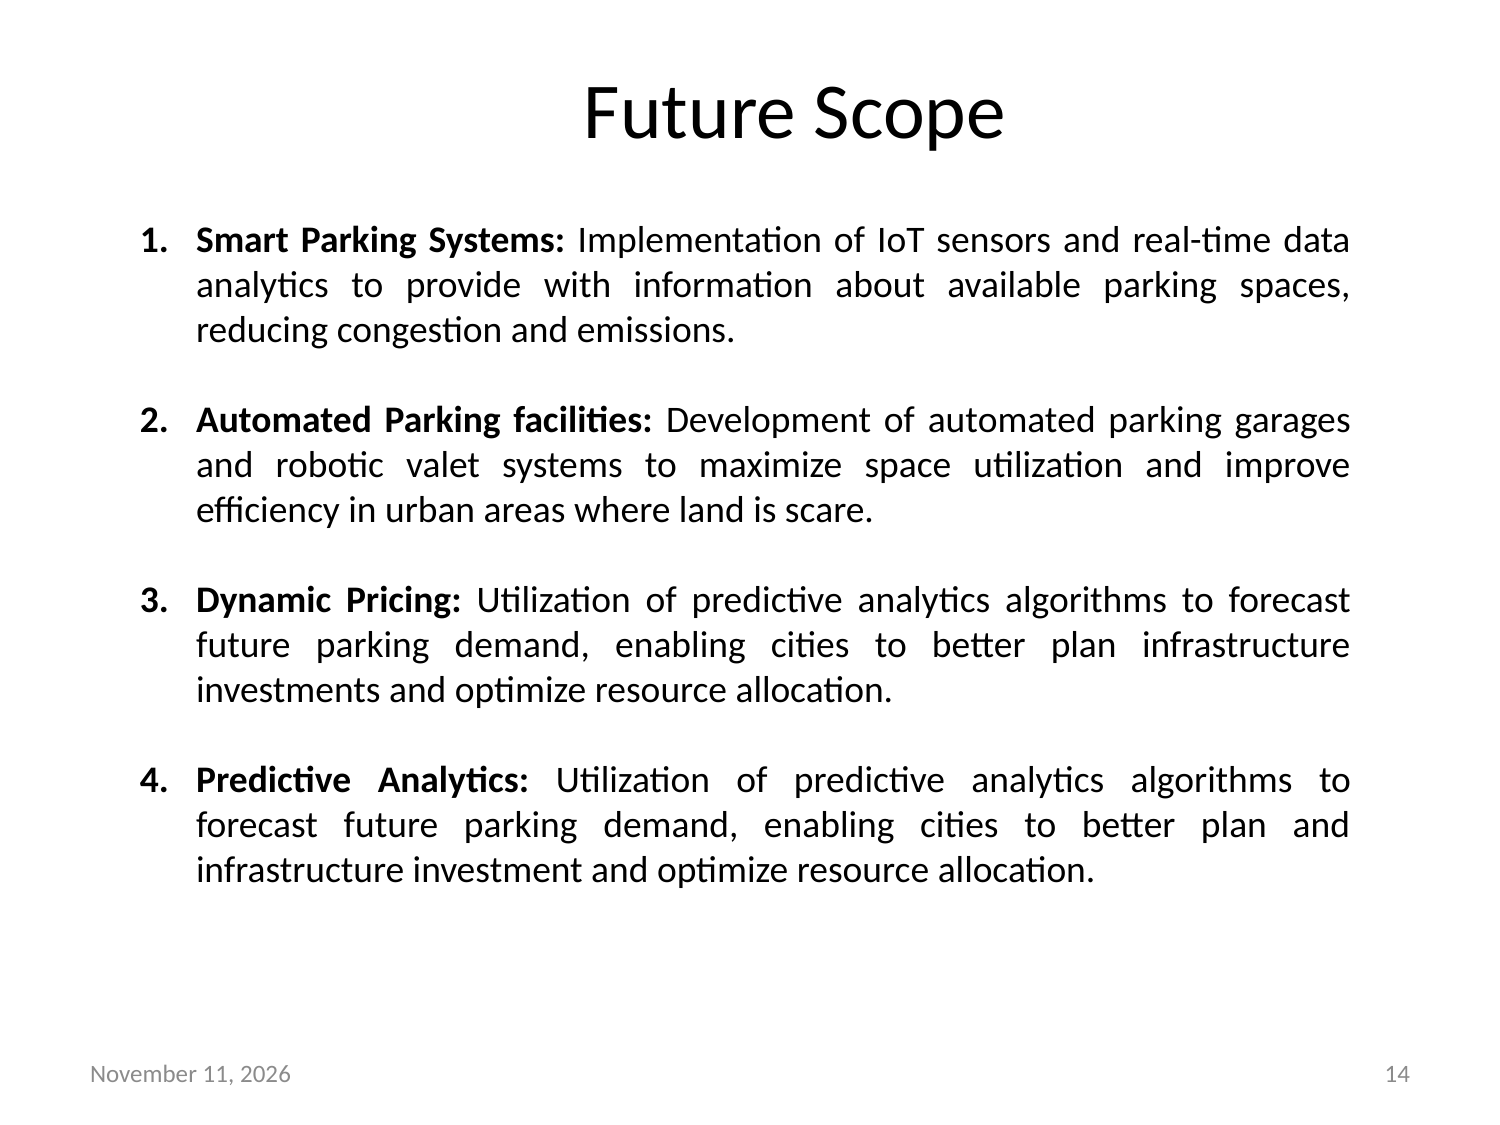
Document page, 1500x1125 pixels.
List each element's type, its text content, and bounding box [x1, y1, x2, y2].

text_box Smart Parking Systems: Implementation of IoT sensors and real-time data analytics to provide with information about available parking spaces, reducing congestion and emissions. Automated Parking facilities: Development of automated parking garages and robotic valet systems to maximize space utilization and improve efficiency in urban areas where land is scare. Dynamic Pricing: Utilization of predictive analytics algorithms to forecast future parking demand, enabling cities to better plan infrastructure investments and optimize resource allocation. Predictive Analytics: Utilization of predictive analytics algorithms to forecast future parking demand, enabling cities to better plan and infrastructure investment and optimize resource allocation. [124, 162, 1367, 738]
text_box Future Scope [424, 51, 1175, 162]
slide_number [75, 1042, 425, 1103]
slide_number 14 [1074, 1042, 1425, 1103]
